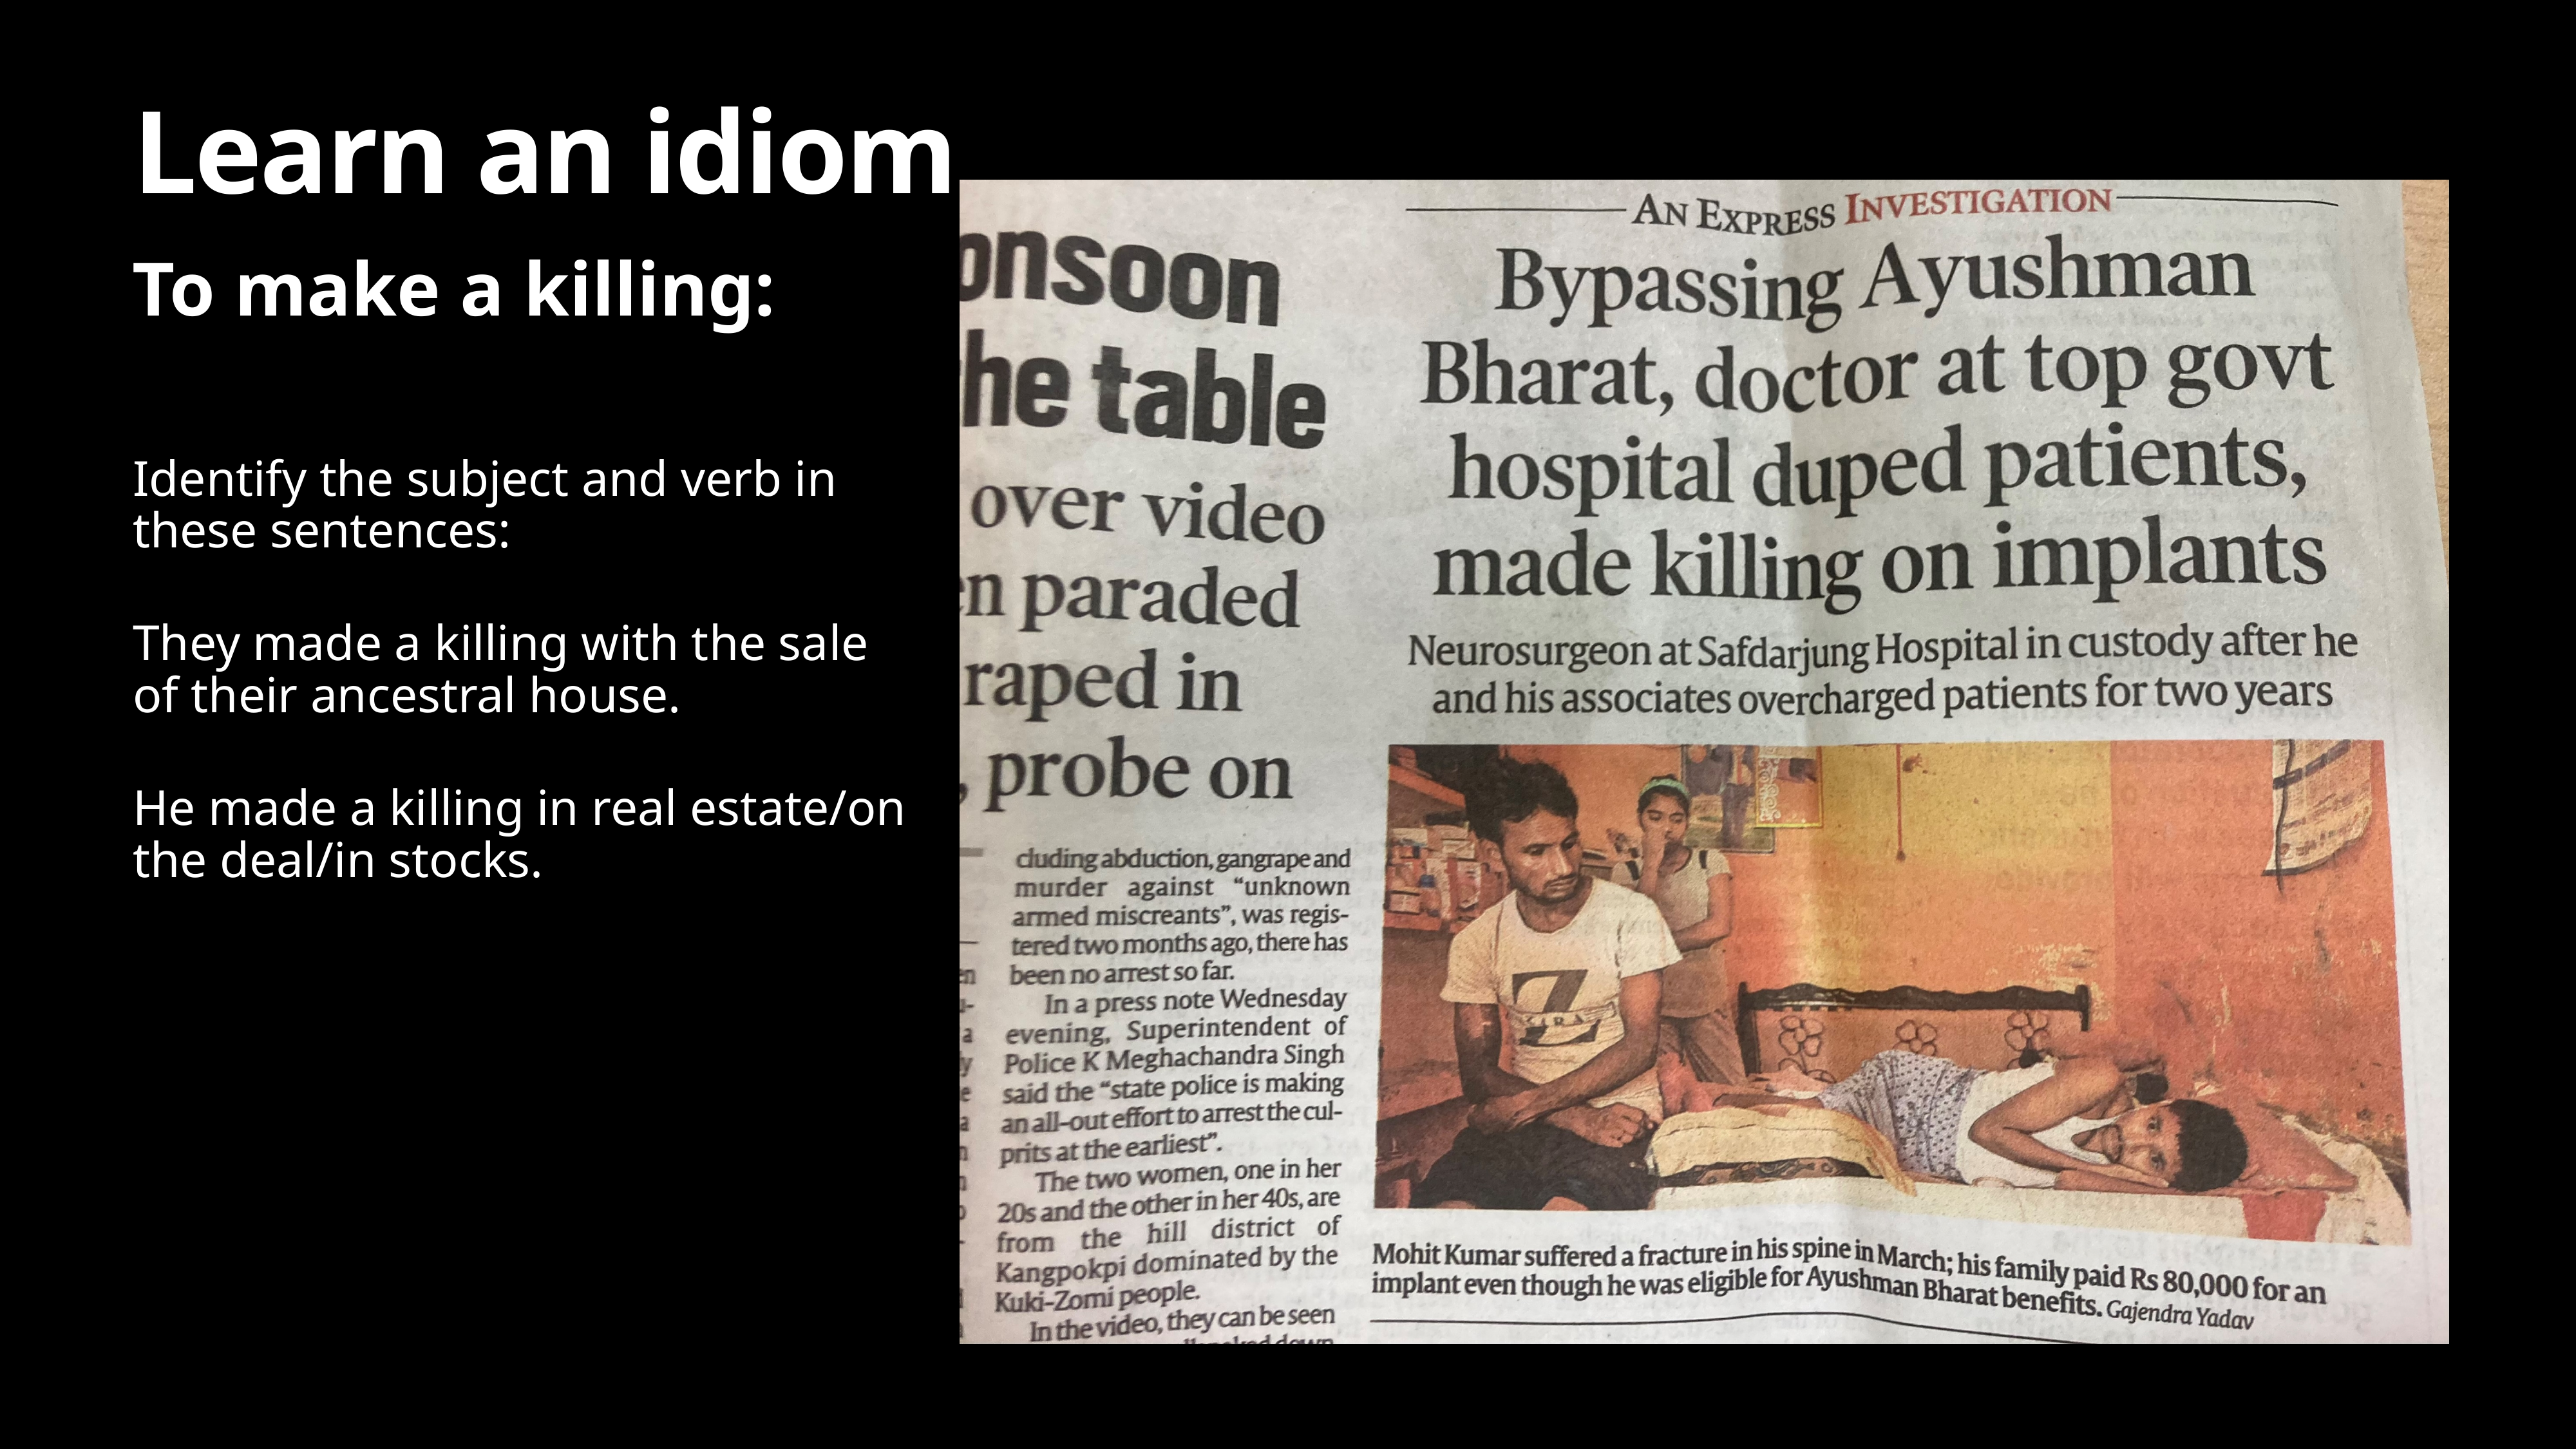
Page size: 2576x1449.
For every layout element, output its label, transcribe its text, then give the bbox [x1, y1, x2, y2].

list Identify the subject and verb in these sentences: They made a killing with the sale of their ancestral house. He made a killing in real estate/on the deal/in stocks. [127, 448, 929, 1321]
picture [960, 180, 2449, 1344]
title Learn an idiom [127, 100, 2449, 236]
list To make a killing: [127, 236, 960, 337]
